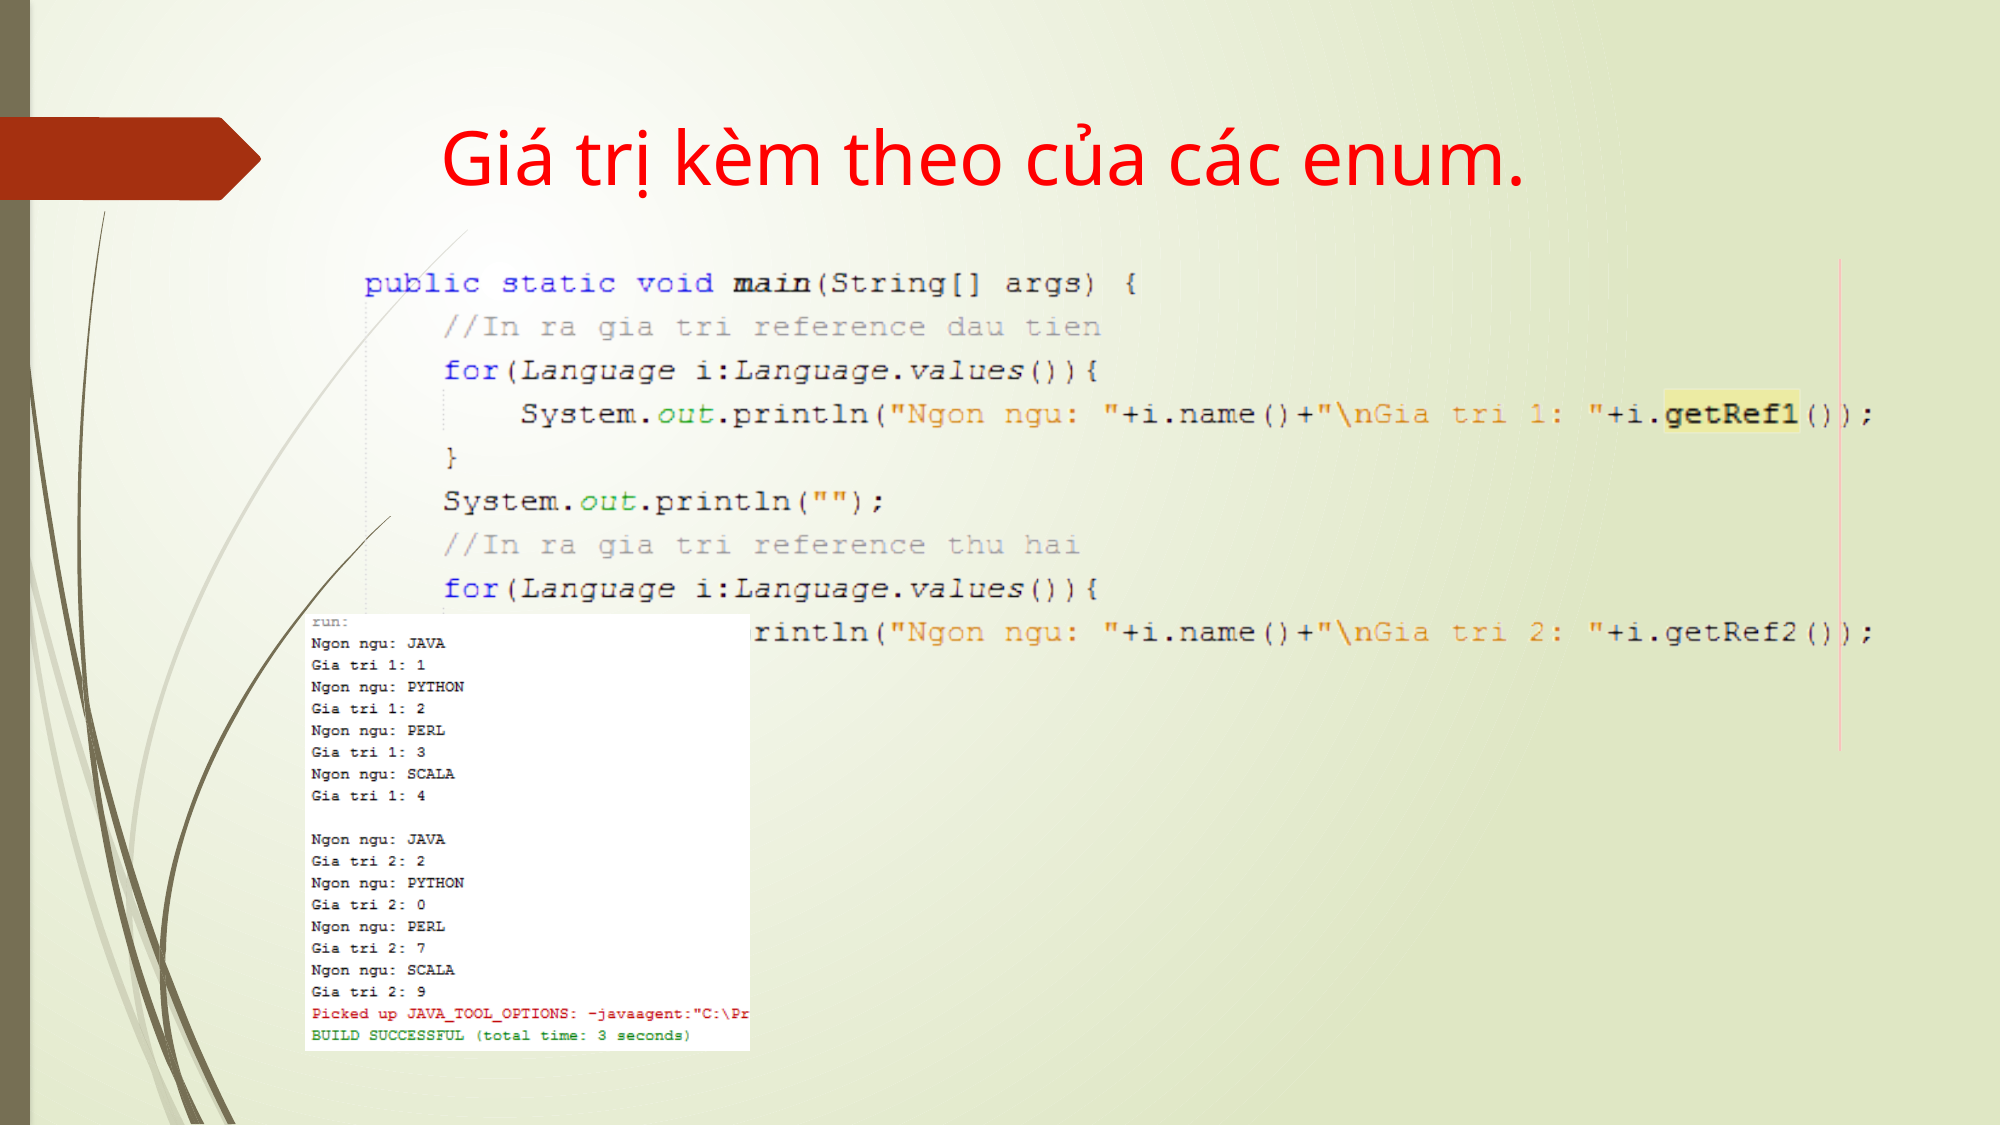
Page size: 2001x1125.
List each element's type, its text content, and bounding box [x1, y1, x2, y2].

text_box [324, 207, 1834, 358]
picture [305, 259, 1888, 1051]
title Giá trị kèm theo của các enum. [425, 102, 1888, 259]
